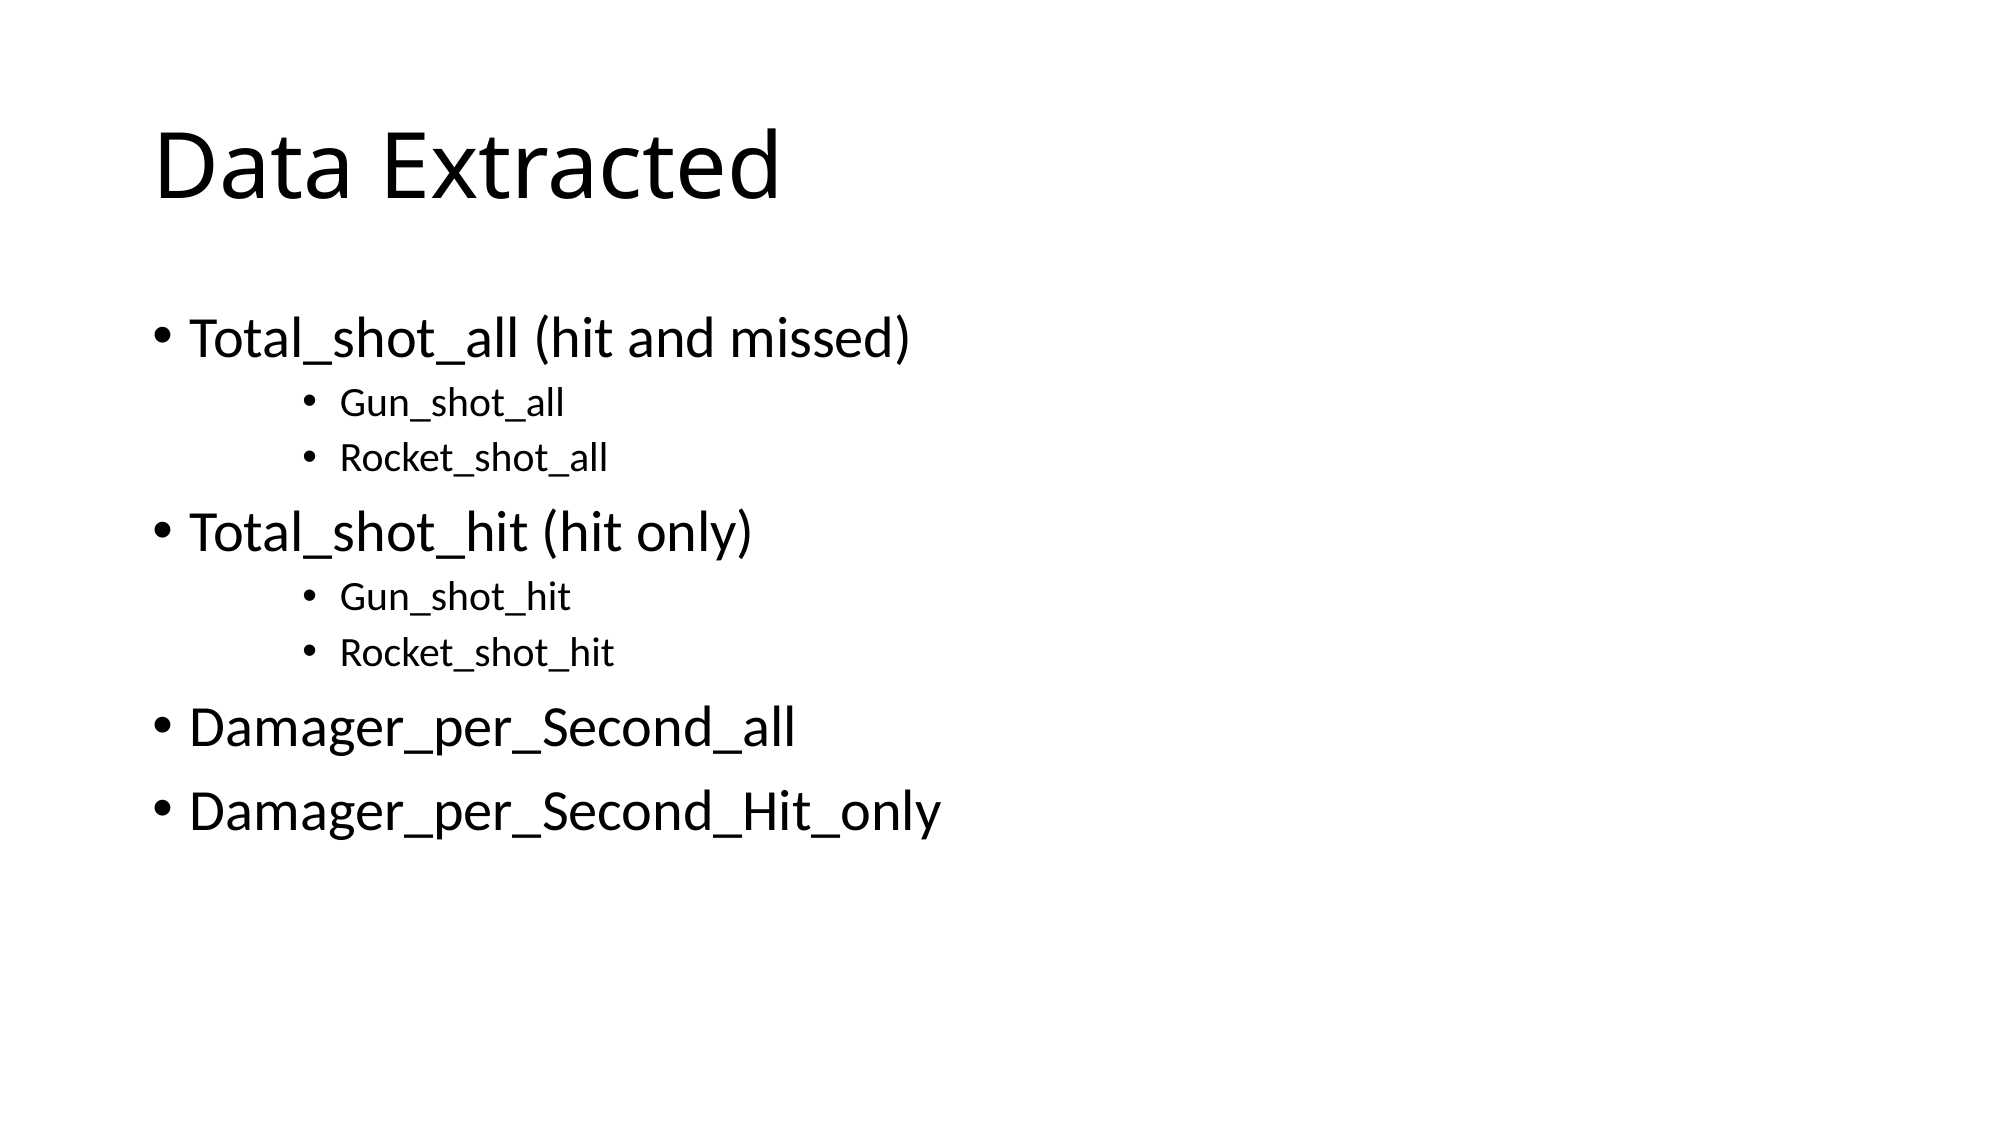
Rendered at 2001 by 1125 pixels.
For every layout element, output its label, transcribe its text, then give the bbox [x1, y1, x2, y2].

title Data Extracted [137, 59, 1863, 278]
list Total_shot_all (hit and missed) Gun_shot_all Rocket_shot_all Total_shot_hit (hit only) Gun_shot_hit Rocket_shot_hit Damager_per_Second_all Damager_per_Second_Hit_only [137, 299, 1863, 1014]
